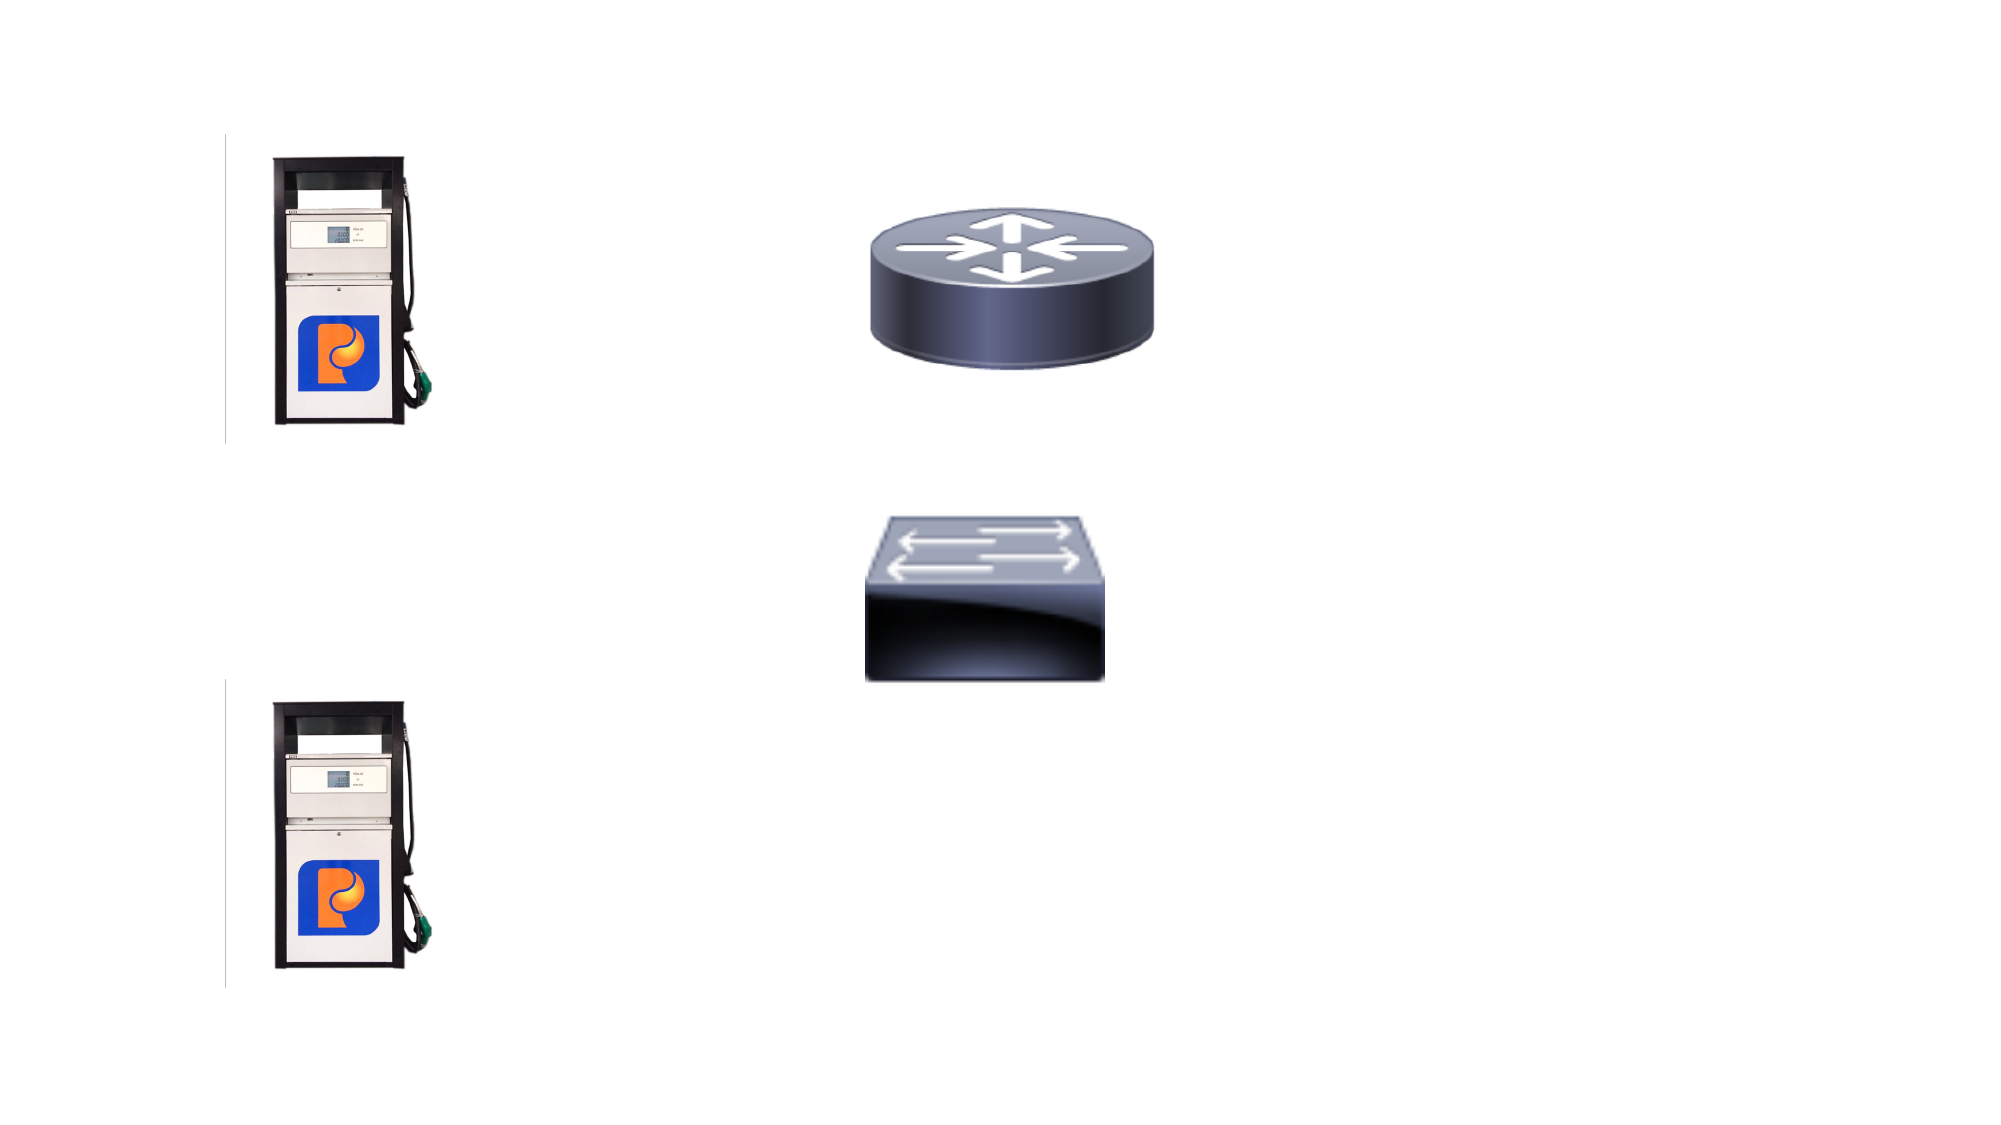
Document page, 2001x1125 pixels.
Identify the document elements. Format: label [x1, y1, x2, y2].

picture [206, 660, 478, 1009]
picture [826, 161, 1208, 419]
picture [826, 436, 1144, 754]
picture [206, 116, 478, 465]
